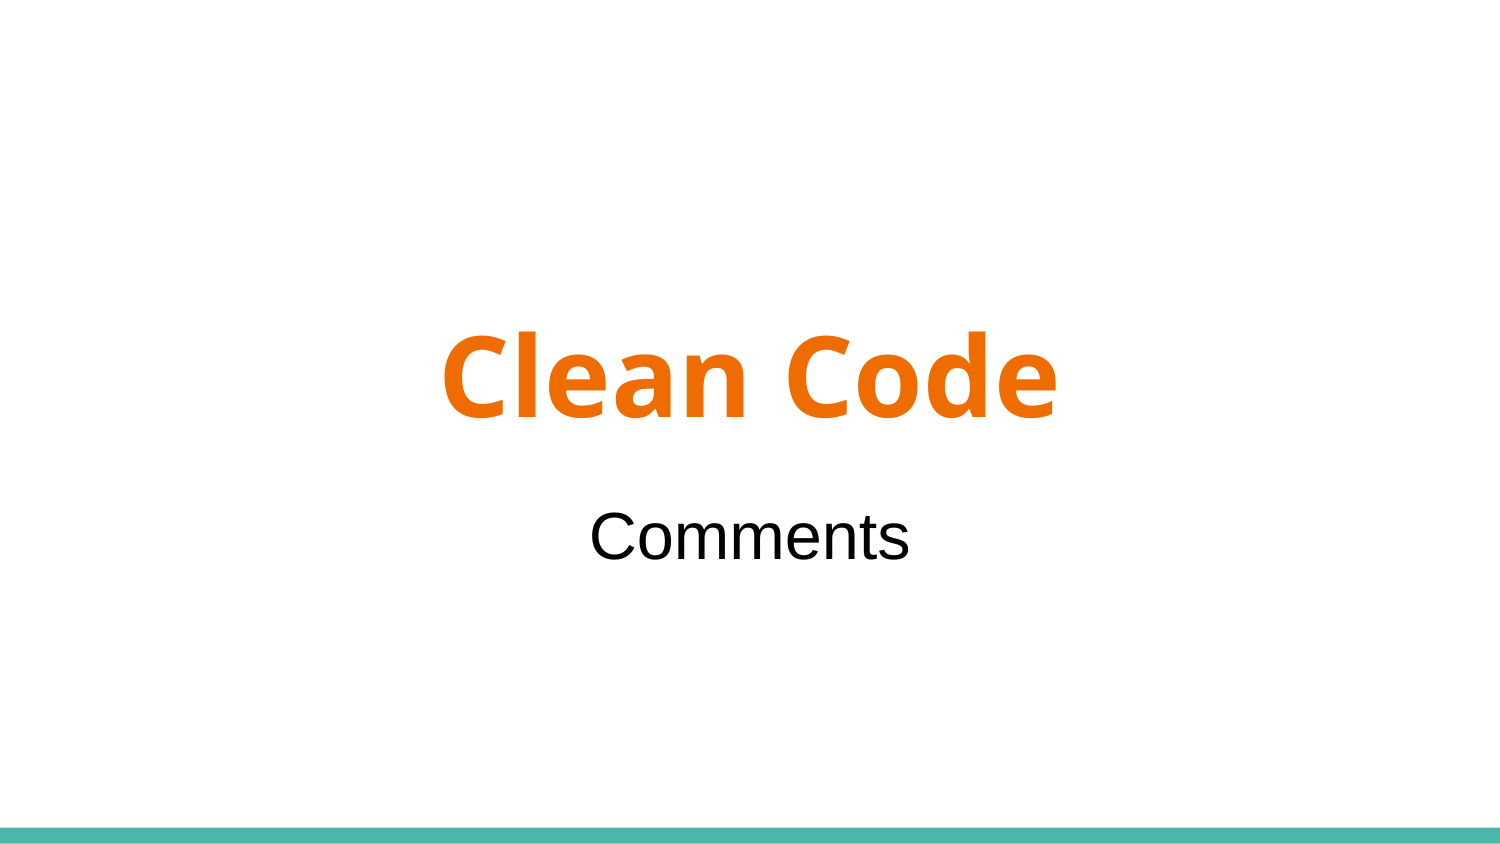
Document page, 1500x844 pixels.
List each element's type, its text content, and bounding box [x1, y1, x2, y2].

text_box Comments [350, 492, 1150, 573]
text_box Clean Code [164, 287, 1336, 456]
